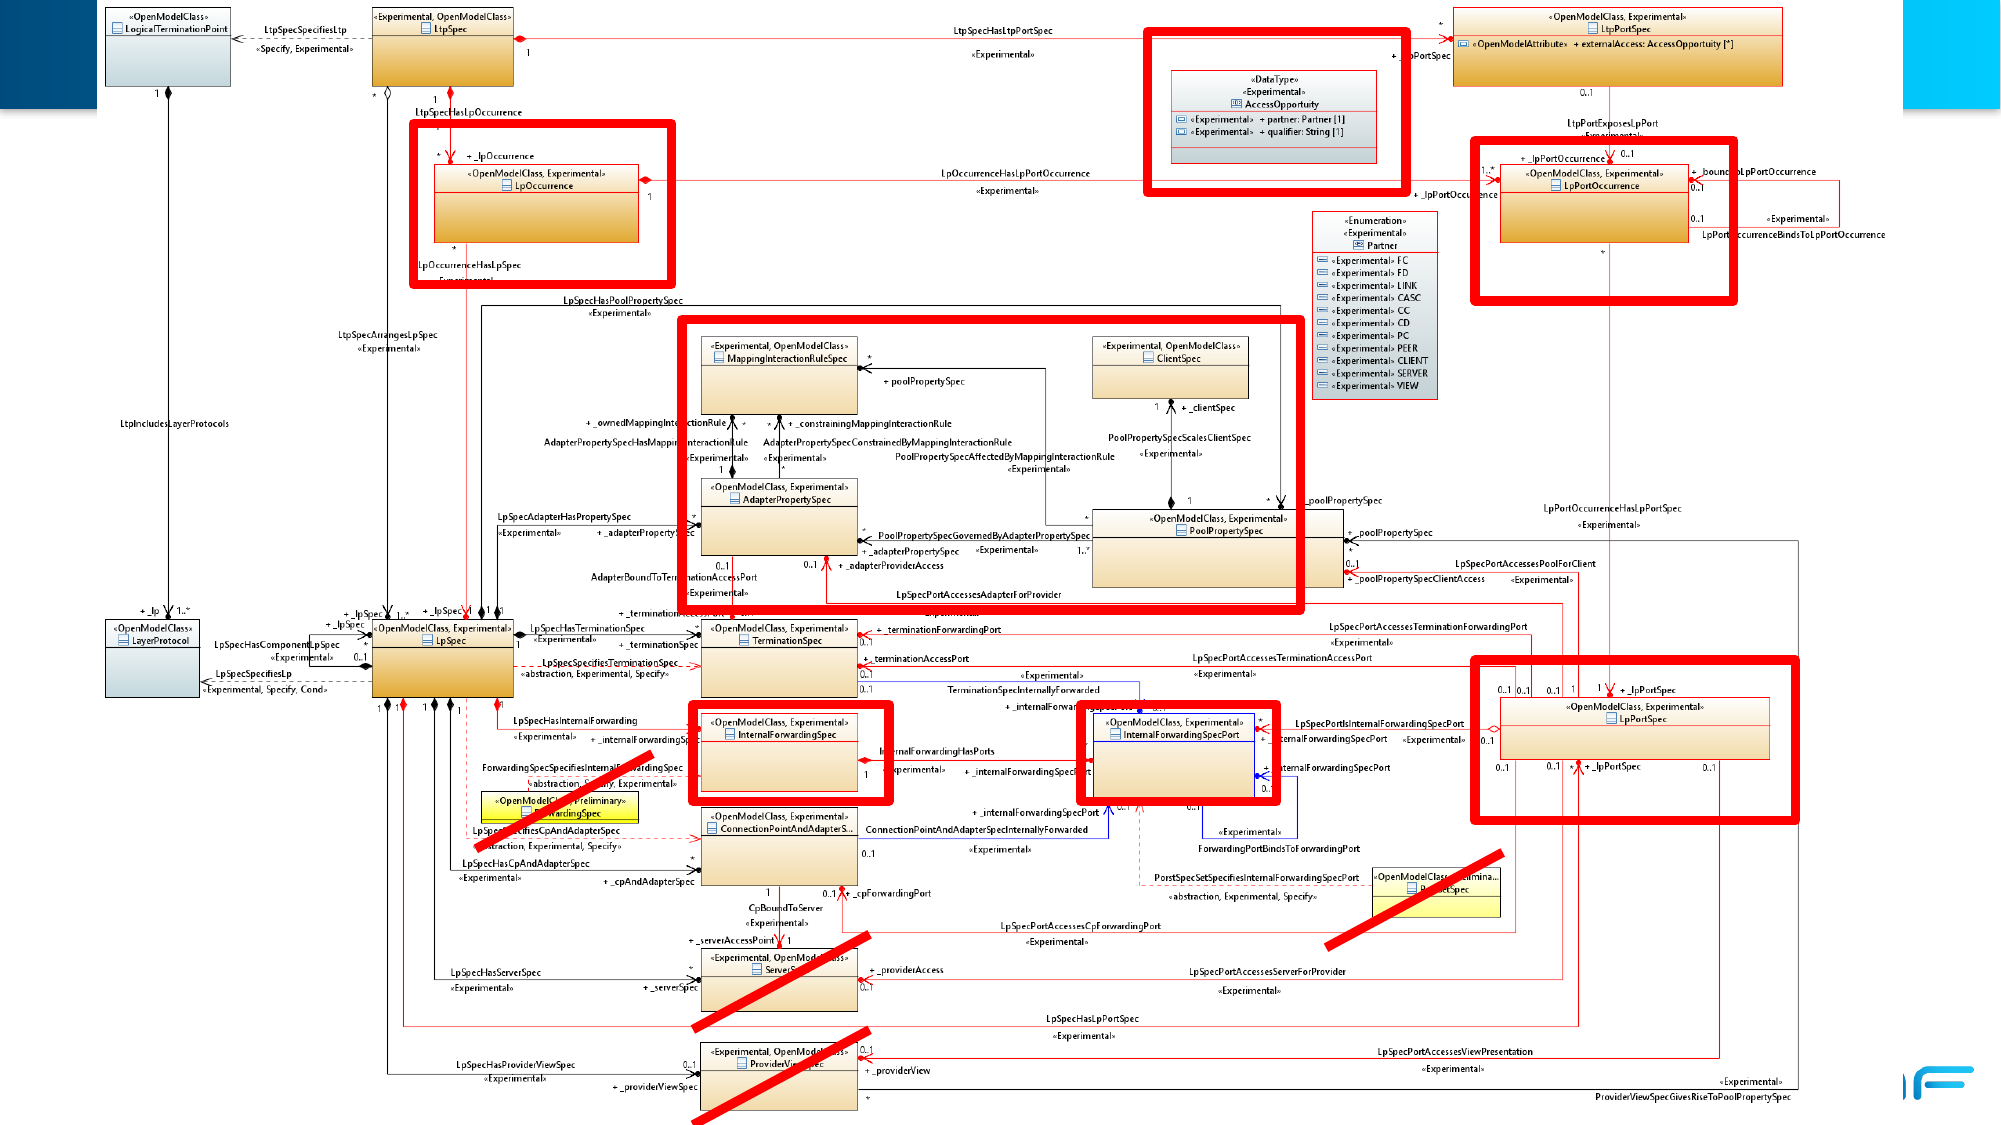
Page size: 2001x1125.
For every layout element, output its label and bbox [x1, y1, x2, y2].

text_box [692, 1037, 870, 1125]
text_box [1325, 852, 1503, 948]
text_box [692, 933, 870, 1030]
text_box [475, 753, 653, 850]
picture [96, 0, 1975, 1125]
